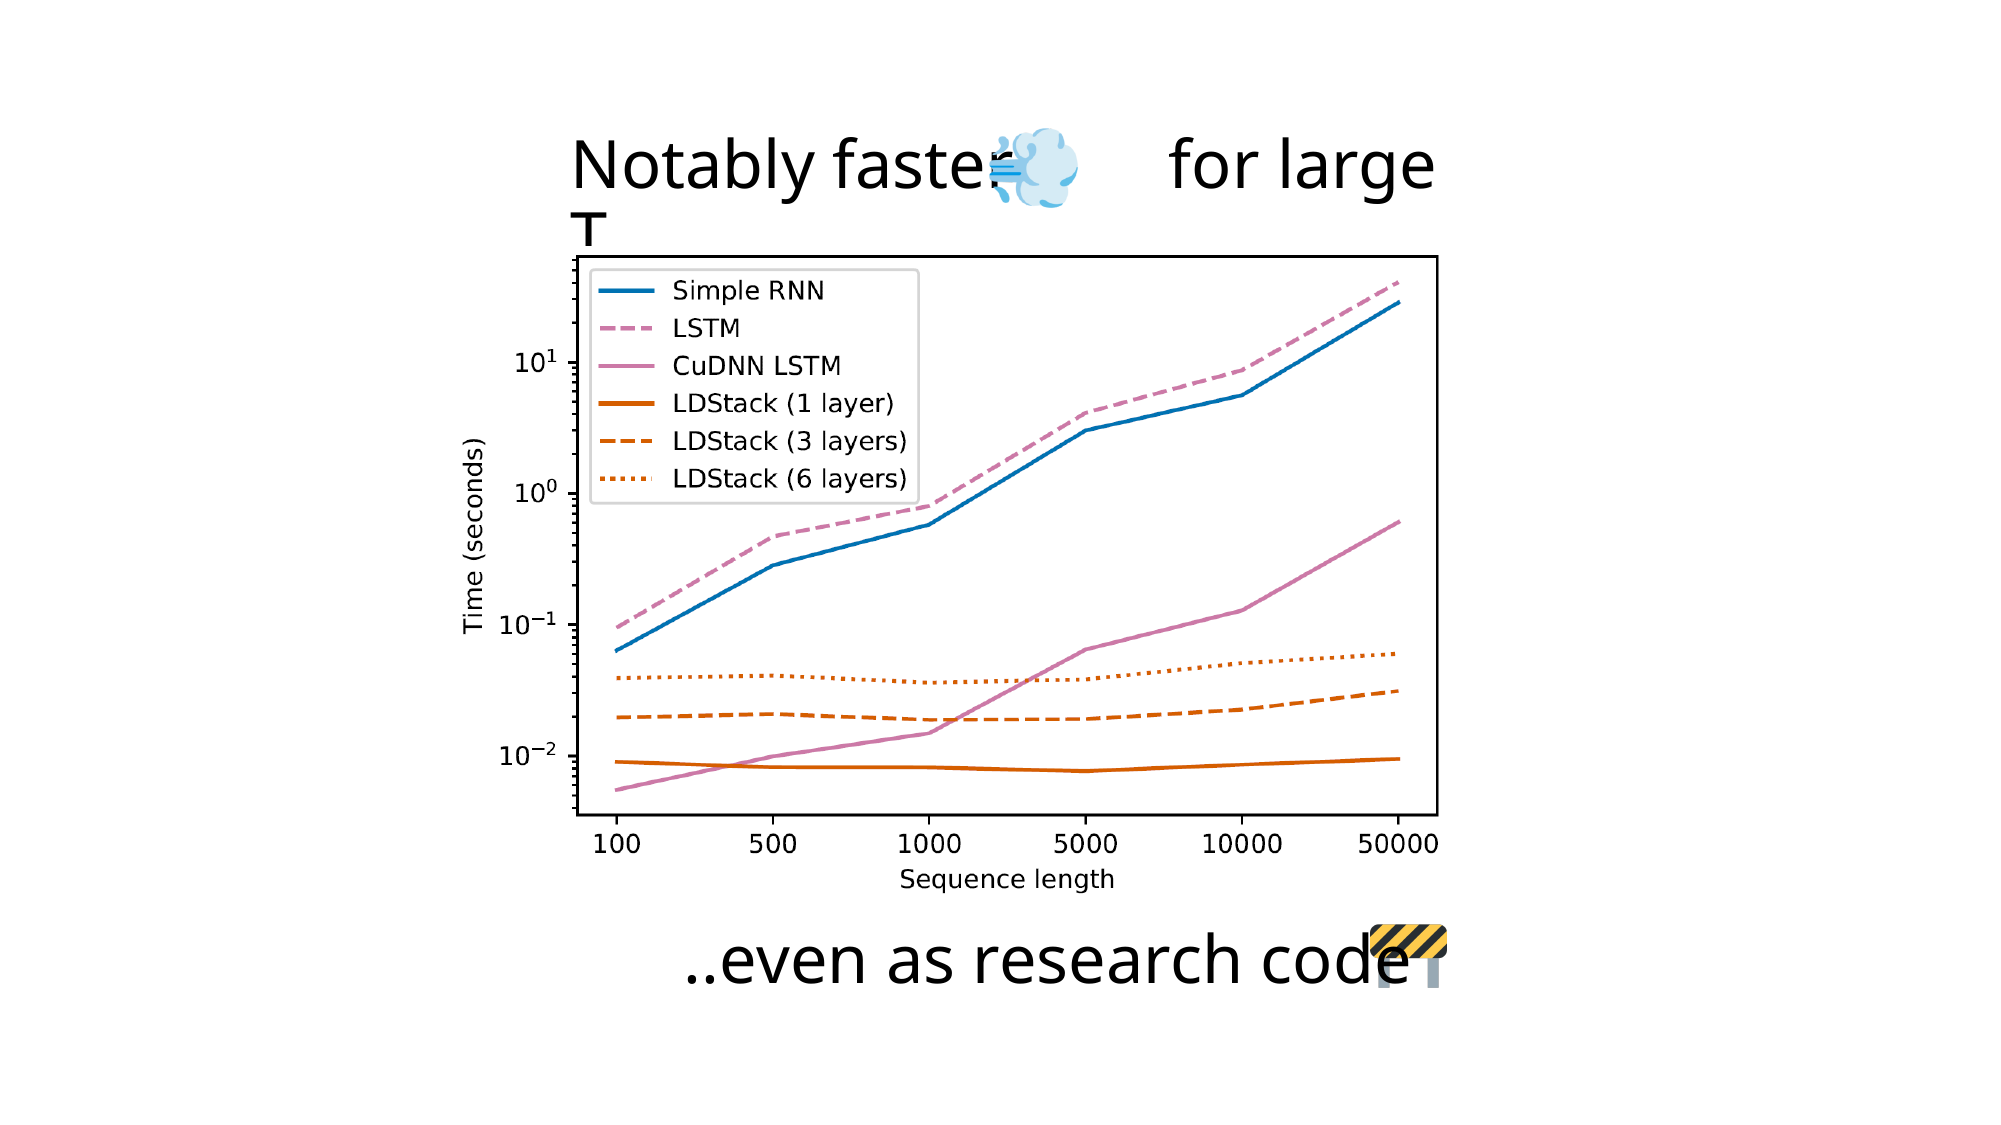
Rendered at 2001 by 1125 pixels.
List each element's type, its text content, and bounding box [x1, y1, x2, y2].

text_box Notably faster for large T… [555, 123, 1472, 253]
picture [1370, 917, 1447, 994]
text_box ..even as research code [668, 918, 1447, 1048]
picture [987, 121, 1081, 216]
picture [455, 245, 1447, 898]
